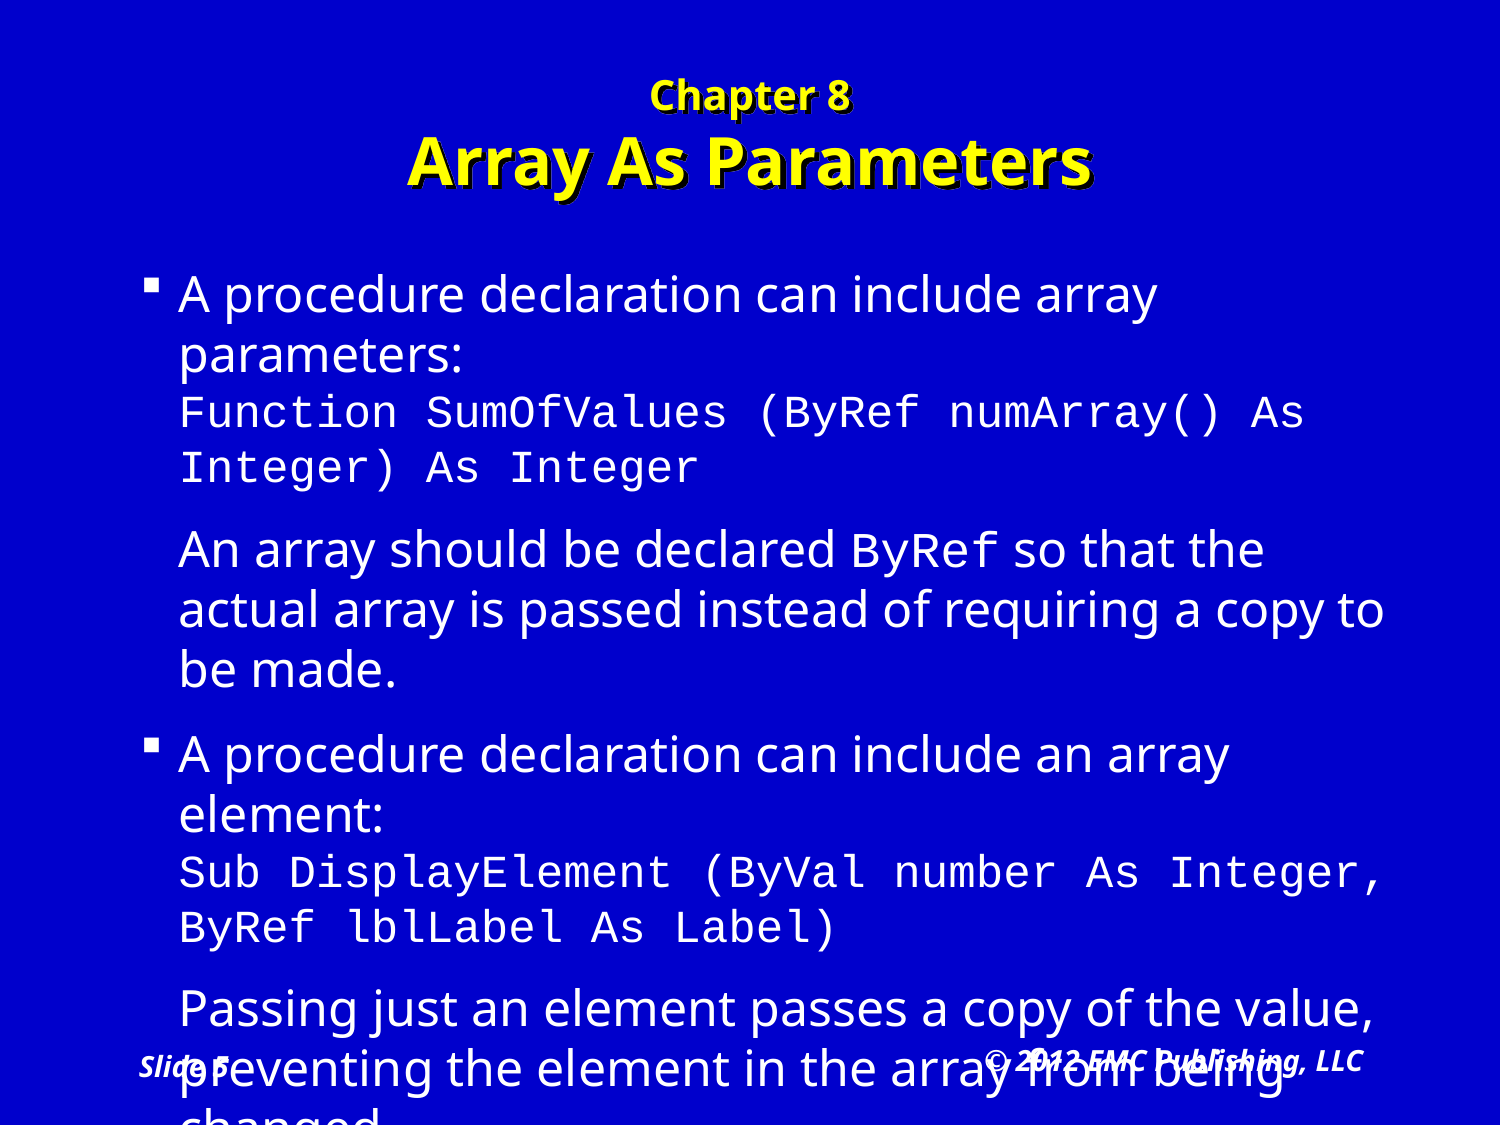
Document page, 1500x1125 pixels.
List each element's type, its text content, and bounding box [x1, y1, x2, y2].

text_box A procedure declaration can include array parameters: Function SumOfValues (ByRef numArray() As Integer) As Integer An array should be declared ByRef so that the actual array is passed instead of requiring a copy to be made. A procedure declaration can include an array element: Sub DisplayElement (ByVal number As Integer, ByRef lblLabel As Label) Passing just an element passes a copy of the value, preventing the element in the array from being changed. [125, 254, 1427, 1125]
title Chapter 8 Array As Parameters [112, 60, 1388, 232]
